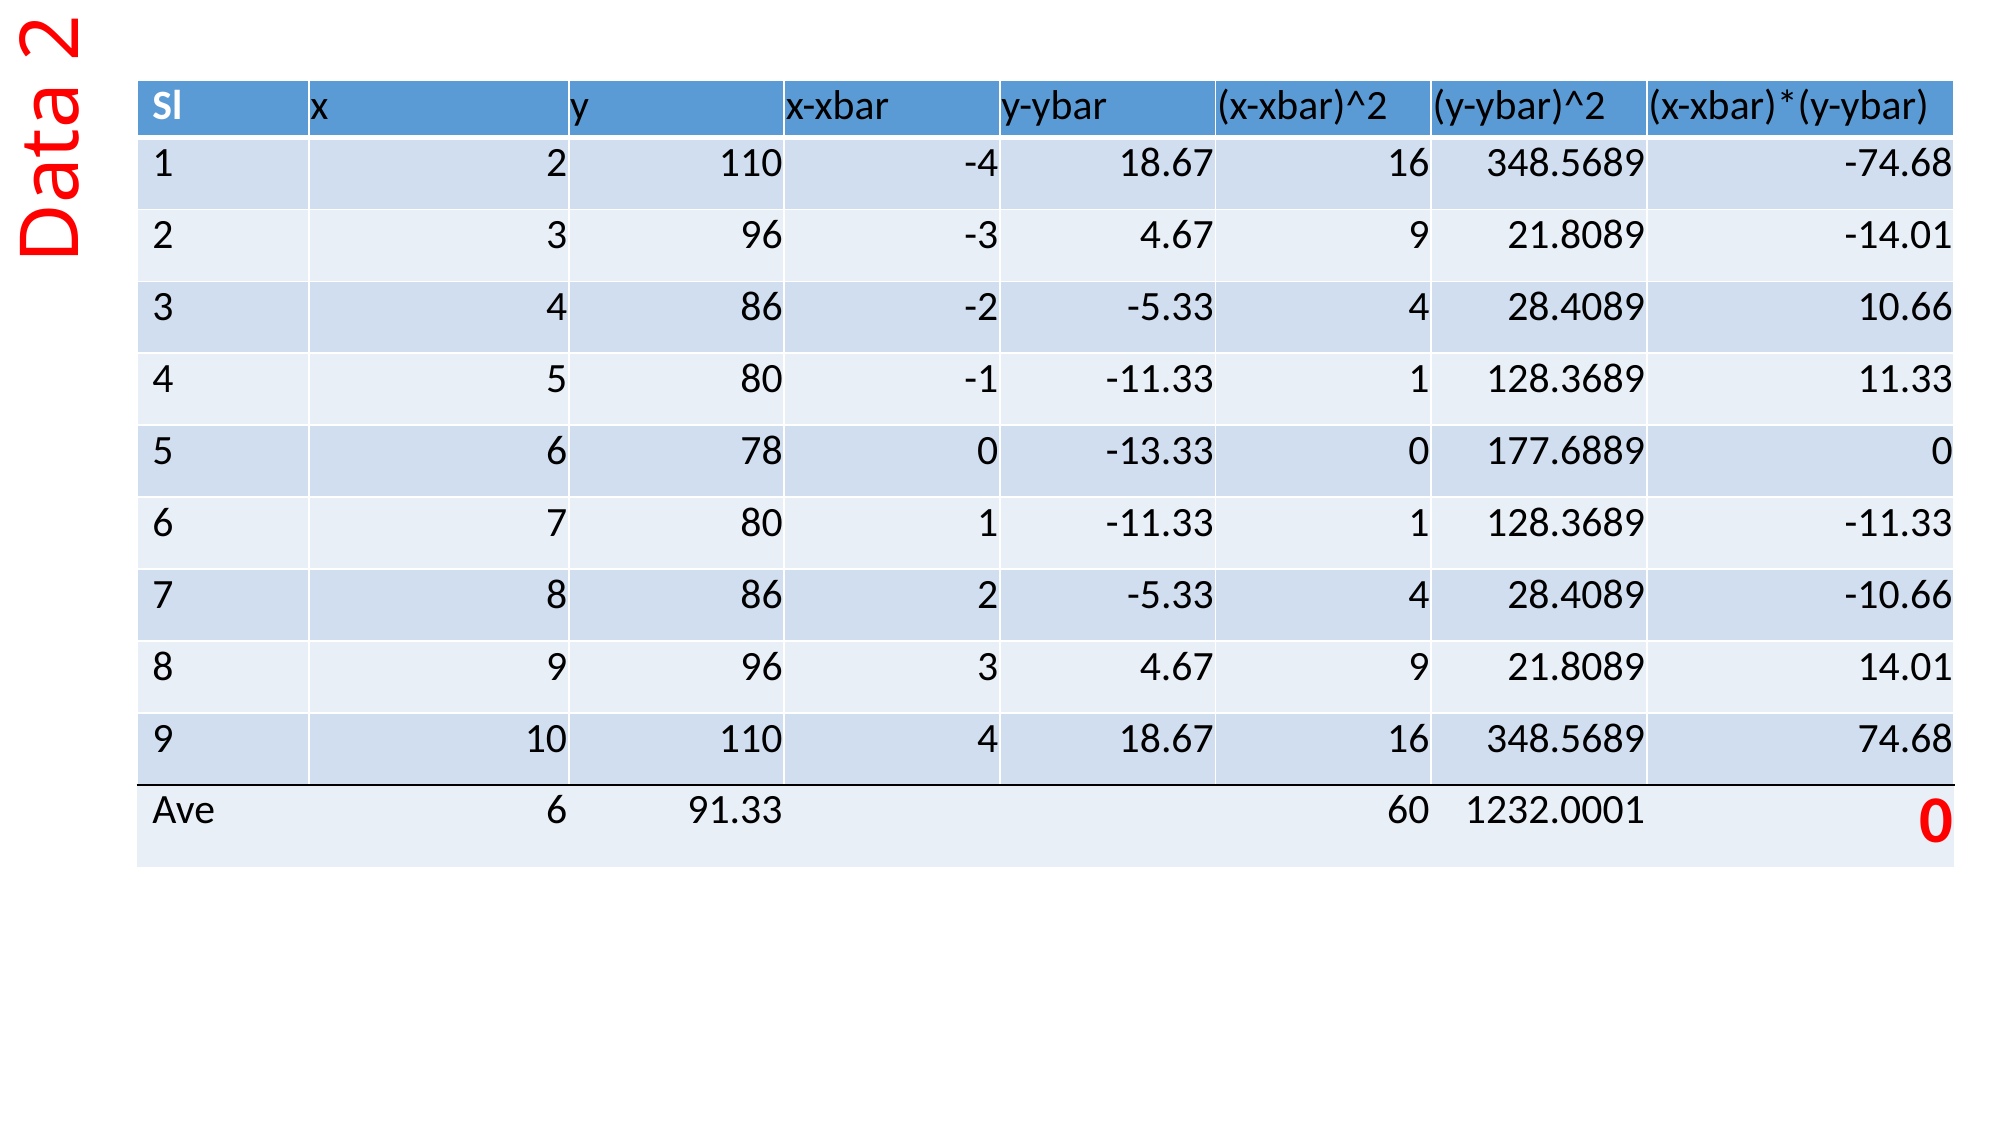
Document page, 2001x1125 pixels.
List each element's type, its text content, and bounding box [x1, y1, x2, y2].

table_cell 28.4089 [1432, 570, 1646, 640]
table_cell 2 [138, 210, 308, 281]
table_cell [784, 786, 1000, 867]
table_cell 4 [785, 714, 999, 784]
table_cell 4.67 [1001, 210, 1215, 281]
table_cell 8 [138, 642, 308, 712]
table_header Sl [138, 81, 308, 135]
table_cell 86 [570, 282, 783, 352]
table_cell -5.33 [1001, 570, 1215, 640]
table_cell 3 [310, 210, 568, 281]
table_cell Ave [137, 786, 309, 867]
table_cell 86 [570, 570, 783, 640]
table_cell 6 [310, 426, 568, 496]
table_cell 7 [310, 498, 568, 568]
table_cell -13.33 [1001, 426, 1215, 496]
table_cell 14.01 [1648, 642, 1953, 712]
table_cell -5.33 [1001, 282, 1215, 352]
table_header x-xbar [785, 81, 999, 135]
table_cell 10 [310, 714, 568, 784]
table_cell 3 [138, 282, 308, 352]
table_cell -3 [785, 210, 999, 281]
table_cell 1 [138, 140, 308, 209]
table_cell 4.67 [1001, 642, 1215, 712]
table_cell -11.33 [1001, 354, 1215, 424]
table_cell 8 [310, 570, 568, 640]
table_header x [310, 81, 568, 135]
table_header (x-xbar)^2 [1216, 81, 1430, 135]
table_cell -74.68 [1648, 140, 1953, 209]
table_cell 10.66 [1648, 282, 1953, 352]
table_cell 2 [785, 570, 999, 640]
table_cell 21.8089 [1432, 210, 1646, 281]
table_cell -4 [785, 140, 999, 209]
table_cell 28.4089 [1432, 282, 1646, 352]
table_cell 110 [570, 714, 783, 784]
table_cell 80 [570, 498, 783, 568]
table_cell -14.01 [1648, 210, 1953, 281]
table_header y-ybar [1001, 81, 1215, 135]
table_cell 4 [1216, 282, 1430, 352]
table_cell 2 [310, 140, 568, 209]
table_cell -2 [785, 282, 999, 352]
table_header y [570, 81, 783, 135]
table_cell 128.3689 [1432, 498, 1646, 568]
table_cell 11.33 [1648, 354, 1953, 424]
table_cell 128.3689 [1432, 354, 1646, 424]
text_box Data 2 [0, 0, 104, 429]
table_cell -11.33 [1648, 498, 1953, 568]
table_cell 1 [785, 498, 999, 568]
table_cell 0 [785, 426, 999, 496]
table_cell 0 [1648, 426, 1953, 496]
table_header (x-xbar)*(y-ybar) [1648, 81, 1953, 135]
table_cell 9 [1216, 642, 1430, 712]
table_cell -1 [785, 354, 999, 424]
table_cell 0 [1647, 786, 1954, 867]
table_cell -10.66 [1648, 570, 1953, 640]
table_cell 348.5689 [1432, 140, 1646, 209]
table_cell 1232.0001 [1431, 786, 1647, 867]
table_cell 78 [570, 426, 783, 496]
table_cell 1 [1216, 354, 1430, 424]
table_cell 9 [310, 642, 568, 712]
table_cell 96 [570, 210, 783, 281]
table_cell -11.33 [1001, 498, 1215, 568]
table_cell 60 [1216, 786, 1431, 867]
table_header (y-ybar)^2 [1432, 81, 1646, 135]
table_cell 16 [1216, 140, 1430, 209]
table_cell 0 [1216, 426, 1430, 496]
table_cell 348.5689 [1432, 714, 1646, 784]
table_cell 96 [570, 642, 783, 712]
table_cell 74.68 [1648, 714, 1953, 784]
table_cell 6 [309, 786, 569, 867]
table_cell 21.8089 [1432, 642, 1646, 712]
table_cell 4 [310, 282, 568, 352]
table_cell 80 [570, 354, 783, 424]
table_cell 5 [138, 426, 308, 496]
table_cell 110 [570, 140, 783, 209]
table_cell 6 [138, 498, 308, 568]
table_cell 18.67 [1001, 714, 1215, 784]
table_cell 3 [785, 642, 999, 712]
table_cell 91.33 [569, 786, 784, 867]
table_cell 9 [138, 714, 308, 784]
table_cell 7 [138, 570, 308, 640]
table_cell 16 [1216, 714, 1430, 784]
table_cell 4 [1216, 570, 1430, 640]
table_cell 4 [138, 354, 308, 424]
table_cell [1000, 786, 1216, 867]
table_cell 9 [1216, 210, 1430, 281]
table_cell 1 [1216, 498, 1430, 568]
table_cell 177.6889 [1432, 426, 1646, 496]
table_cell 18.67 [1001, 140, 1215, 209]
table_cell 5 [310, 354, 568, 424]
